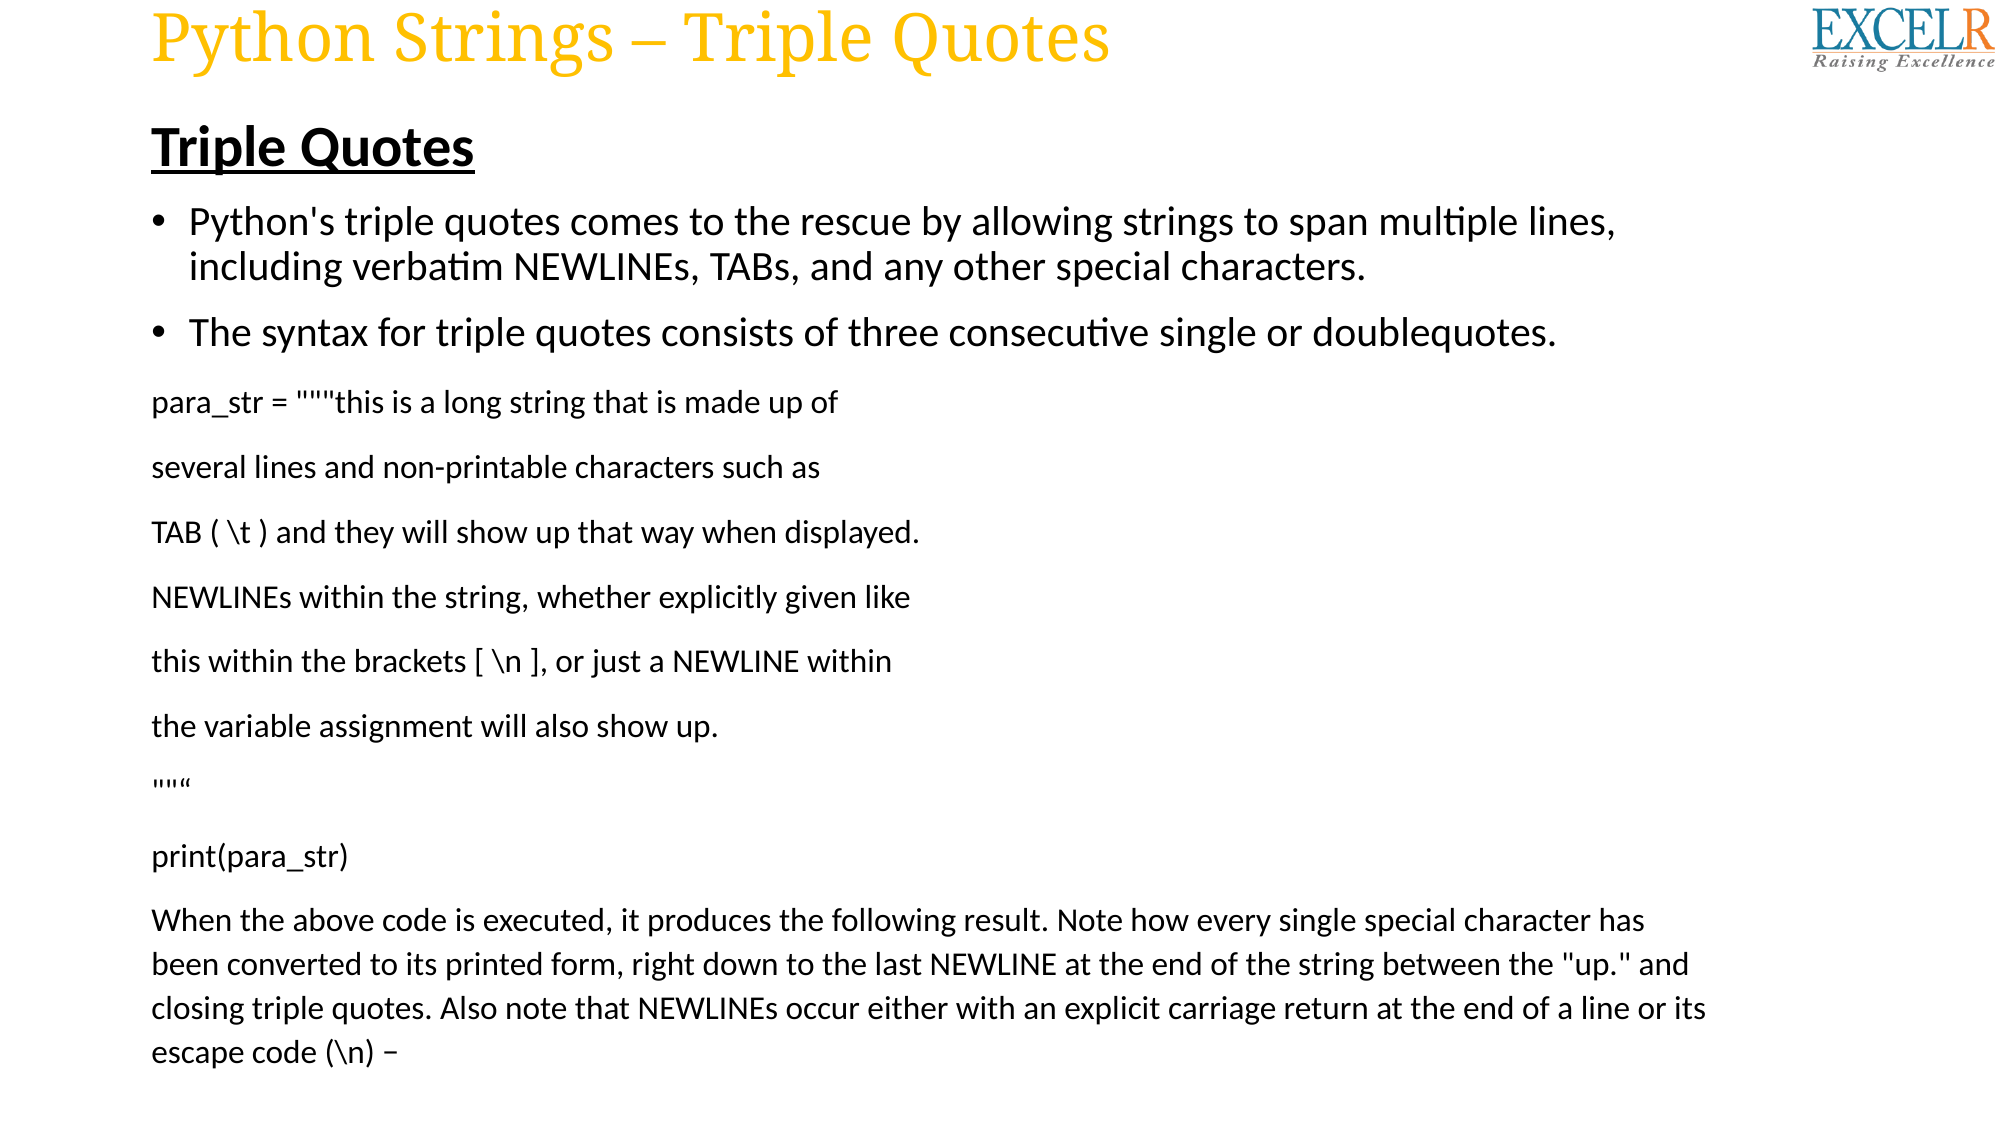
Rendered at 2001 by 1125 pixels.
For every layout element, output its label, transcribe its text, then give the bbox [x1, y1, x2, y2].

picture [1806, 0, 2000, 73]
list Triple Quotes Python's triple quotes comes to the rescue by allowing strings to span multiple lines, including verbatim NEWLINEs, TABs, and any other special characters. The syntax for triple quotes consists of three consecutive single or doublequotes. para_str = """this is a long string that is made up of several lines and non-printable characters such as TAB ( \t ) and they will show up that way when displayed. NEWLINEs within the string, whether explicitly given like this within the brackets [ \n ], or just a NEWLINE within the variable assignment will also show up. ""“ print(para_str) When the above code is executed, it produces the following result. Note how every single special character has been converted to its printed form, right down to the last NEWLINE at the end of the string between the "up." and closing triple quotes. Also note that NEWLINEs occur either with an explicit carriage return at the end of a line or its escape code (\n) − [136, 108, 1731, 1070]
title Python Strings – Triple Quotes [136, 7, 1731, 74]
text_box [1463, 645, 2000, 1125]
